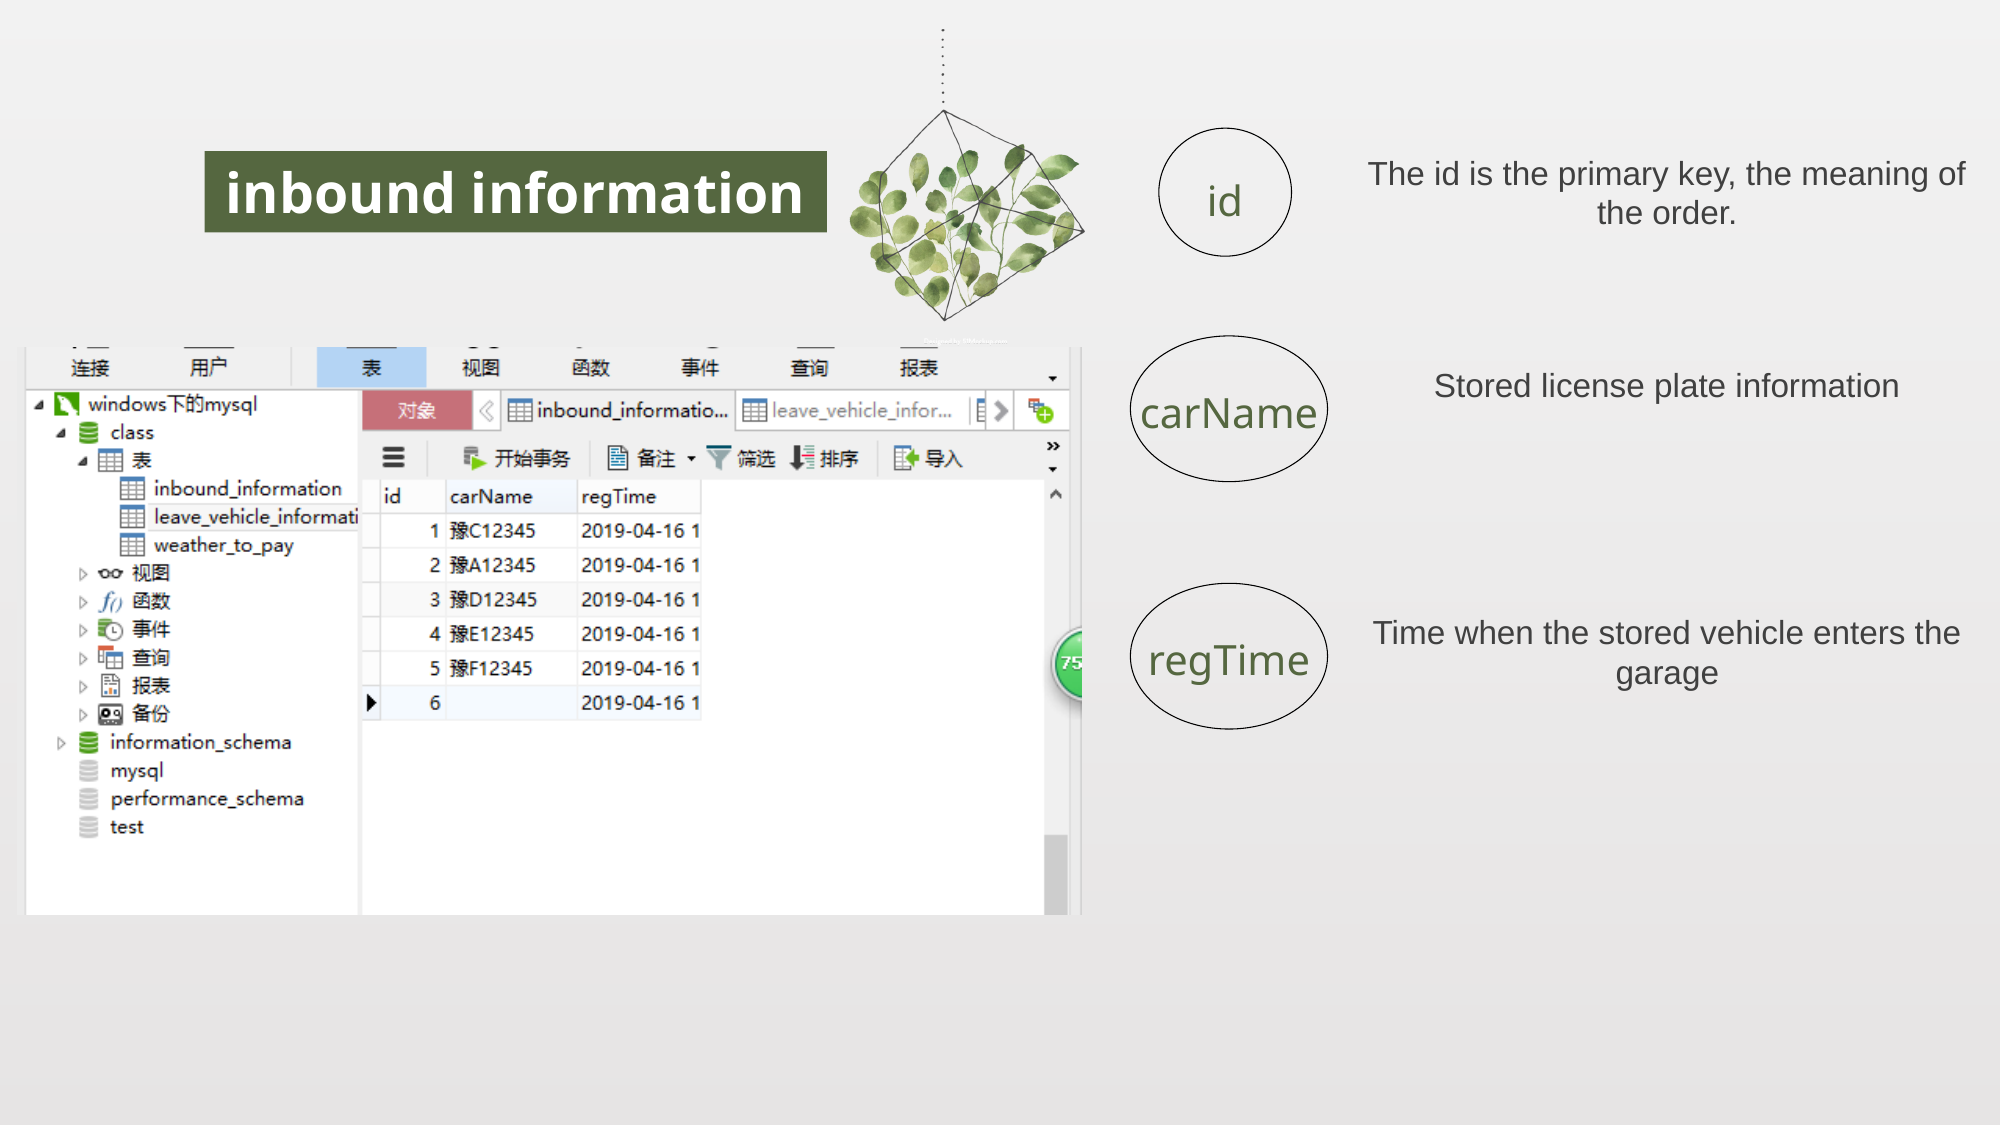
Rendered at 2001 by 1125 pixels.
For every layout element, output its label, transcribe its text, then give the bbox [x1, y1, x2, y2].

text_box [1117, 335, 1994, 482]
text_box inbound information [204, 151, 813, 233]
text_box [1158, 128, 1995, 257]
picture [17, 5, 1118, 915]
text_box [1117, 583, 1994, 730]
